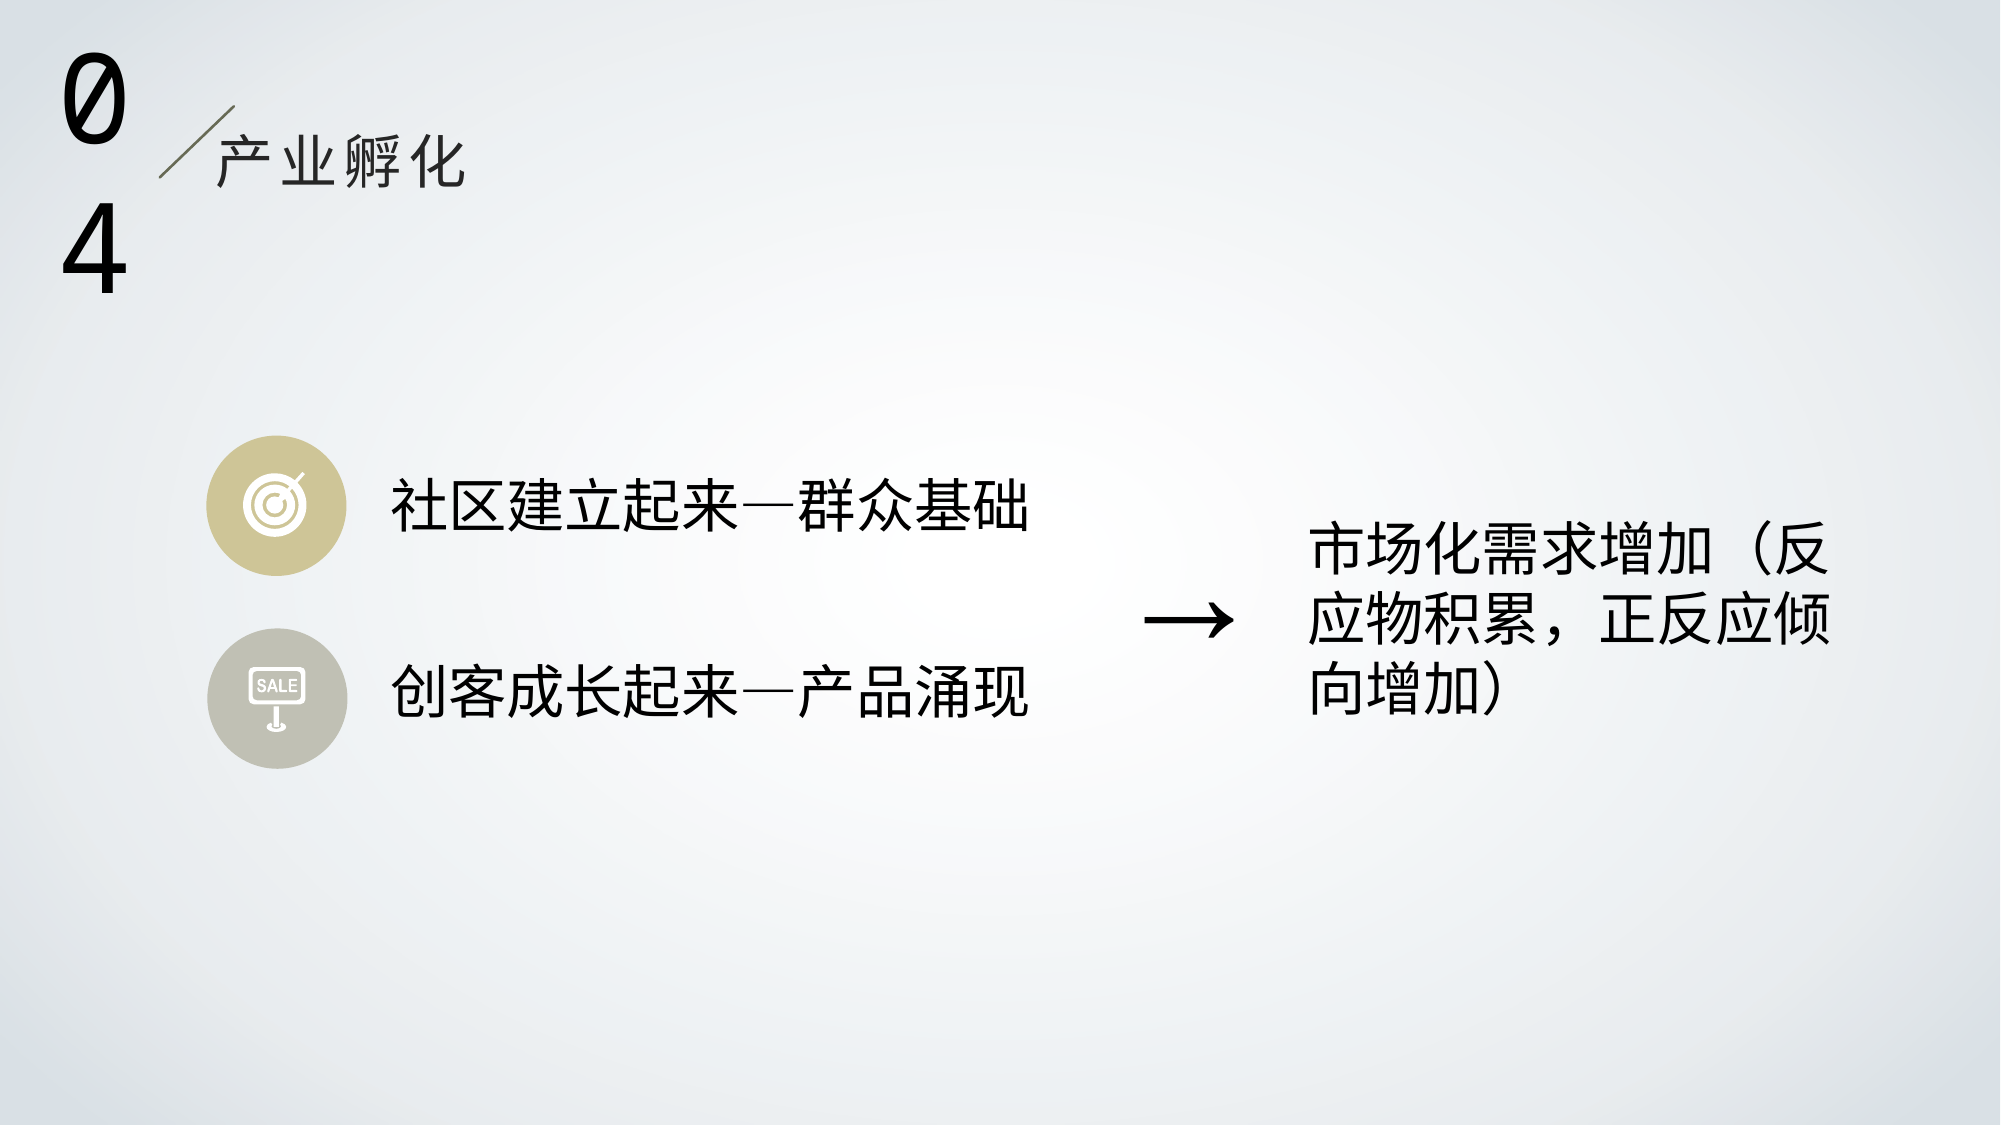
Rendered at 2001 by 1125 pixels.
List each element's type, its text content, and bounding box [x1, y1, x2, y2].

text_box → [1099, 488, 1366, 683]
text_box 04 [42, 10, 214, 326]
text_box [207, 628, 348, 769]
text_box 社区建立起来—群众基础 [375, 461, 1053, 547]
text_box 创客成长起来—产品涌现 [375, 648, 1333, 733]
text_box 产业孵化 [214, 117, 482, 203]
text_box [159, 106, 234, 178]
picture [0, 0, 2001, 1125]
text_box 市场化需求增加（反应物积累，正反应倾向增加） [1292, 505, 1897, 730]
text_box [206, 435, 347, 576]
